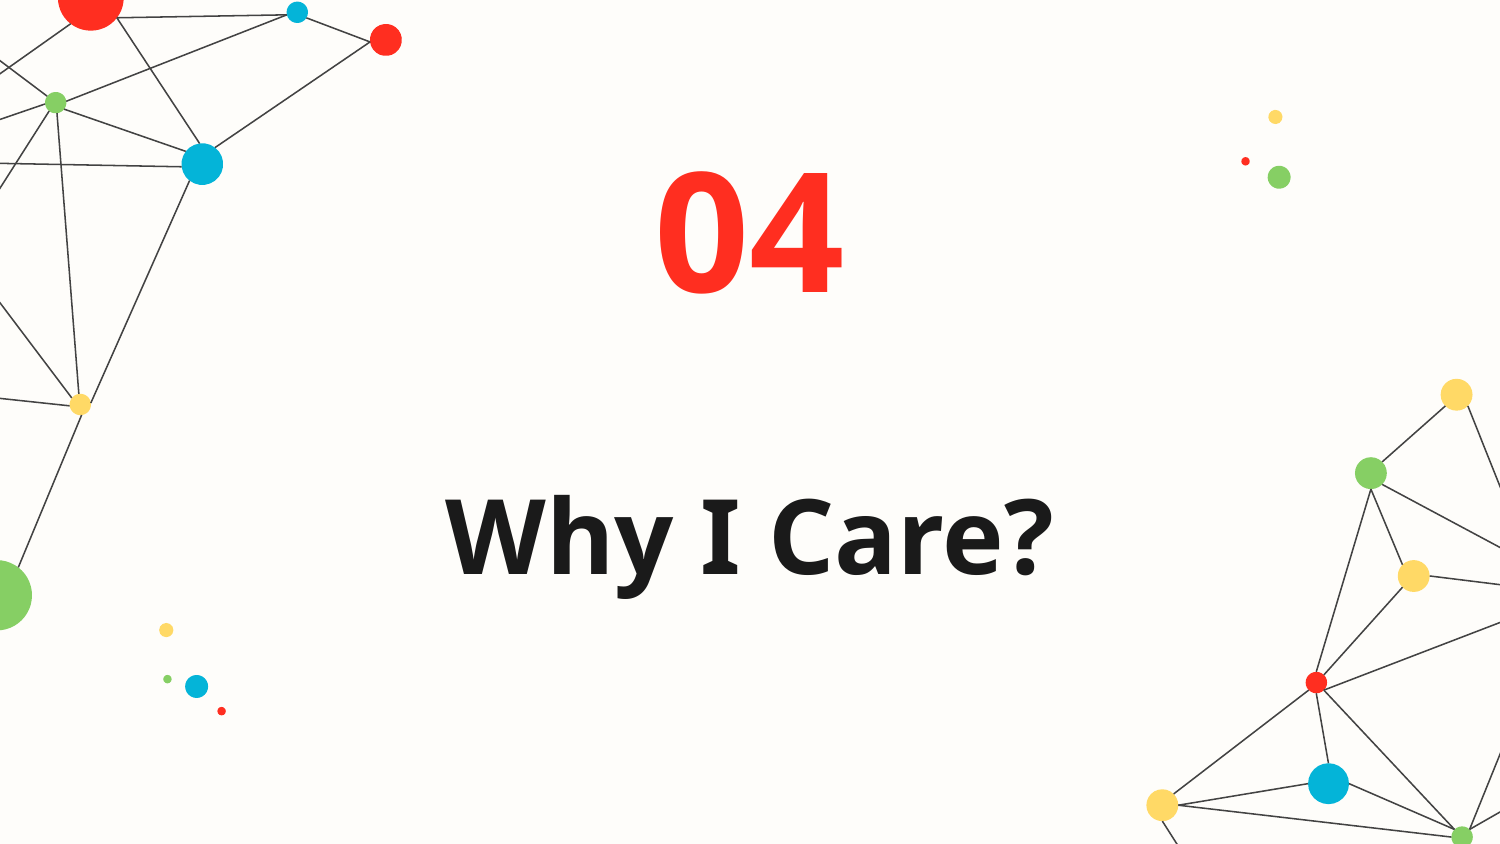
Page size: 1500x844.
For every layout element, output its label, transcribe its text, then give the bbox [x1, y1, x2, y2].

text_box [158, 622, 227, 716]
title Why I Care? [240, 335, 1260, 611]
title 04 [614, 132, 886, 318]
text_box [1240, 122, 1313, 176]
